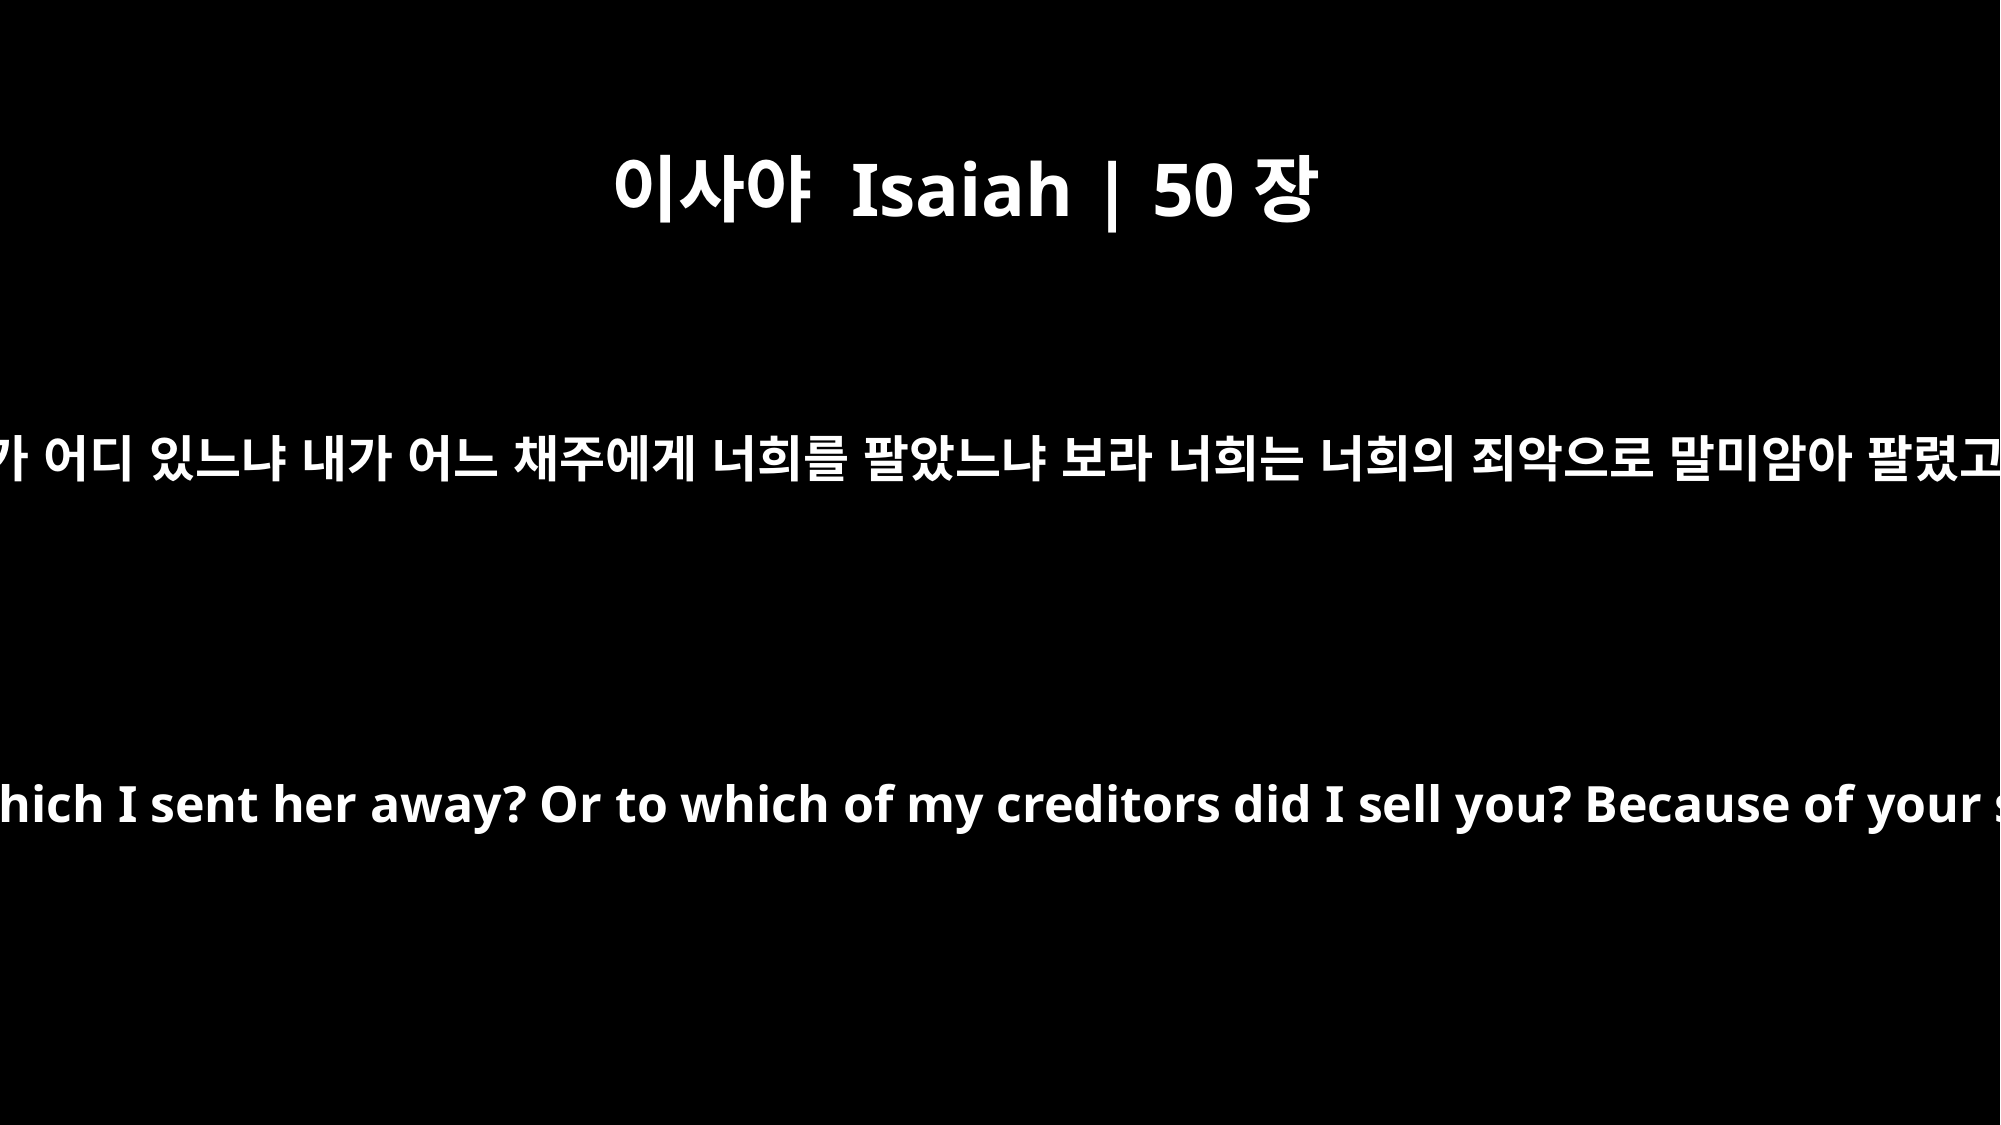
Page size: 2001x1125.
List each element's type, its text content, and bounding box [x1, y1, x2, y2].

text_box This is what the LORD says: "Where is your mother's certificate of divorce with which I sent her away? Or to which of my creditors did I sell you? Because of your sins you were sold; because of your transgressions your mother was sent away. [0, 764, 2000, 900]
text_box 이사야 Isaiah | 50장 [596, 136, 1336, 239]
text_box 1 나 여호와가 이같이 말하노라 내가 너희의 어미를 내보낸 이혼 증서가 어디 있느냐 내가 어느 채주에게 너희를 팔았느냐 보라 너희는 너희의 죄악으로 말미암아 팔렸고 너희 어미는 너희의 배역함으로 말미암아 내보냄을 받았느니라 [0, 359, 2000, 495]
